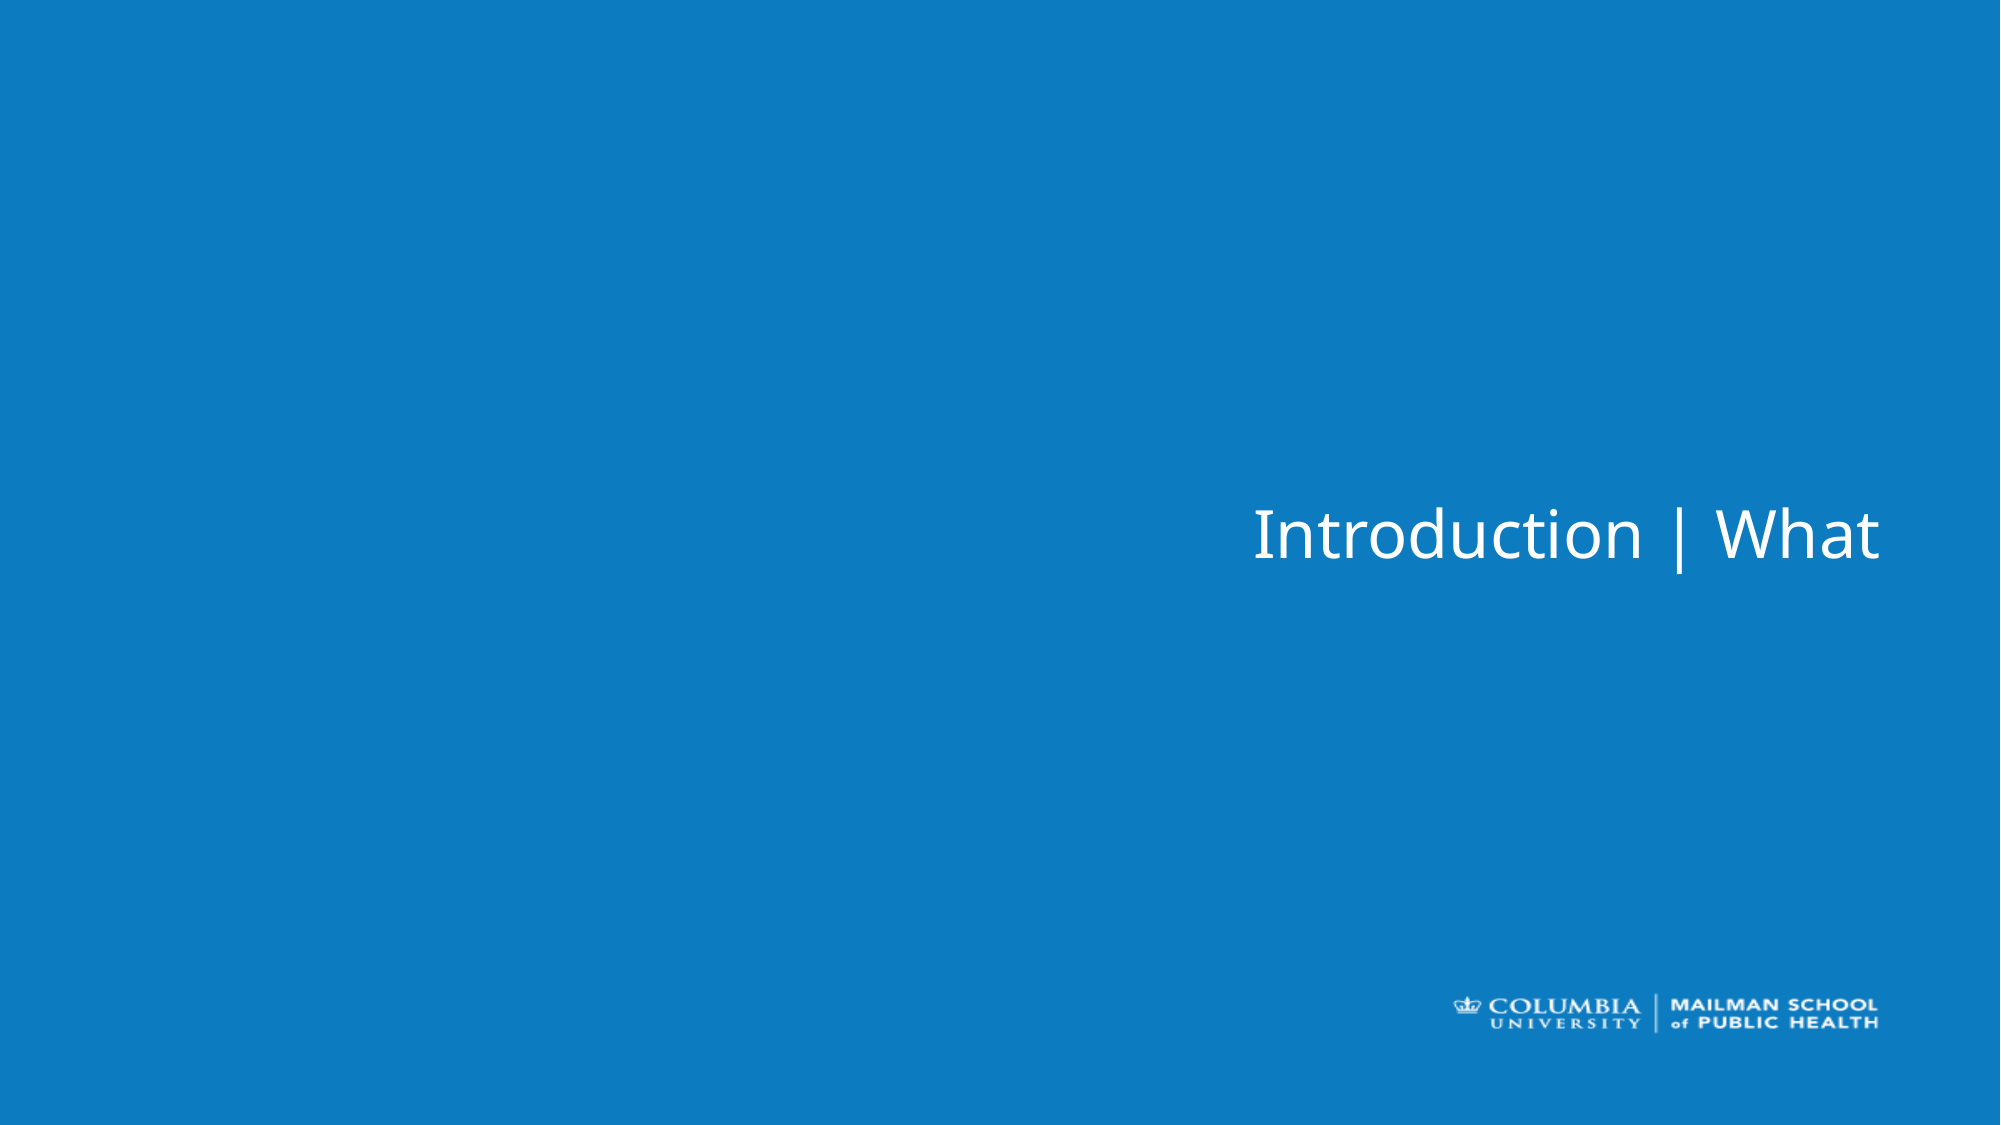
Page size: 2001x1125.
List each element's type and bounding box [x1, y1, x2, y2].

text_box [0, 0, 2000, 1125]
